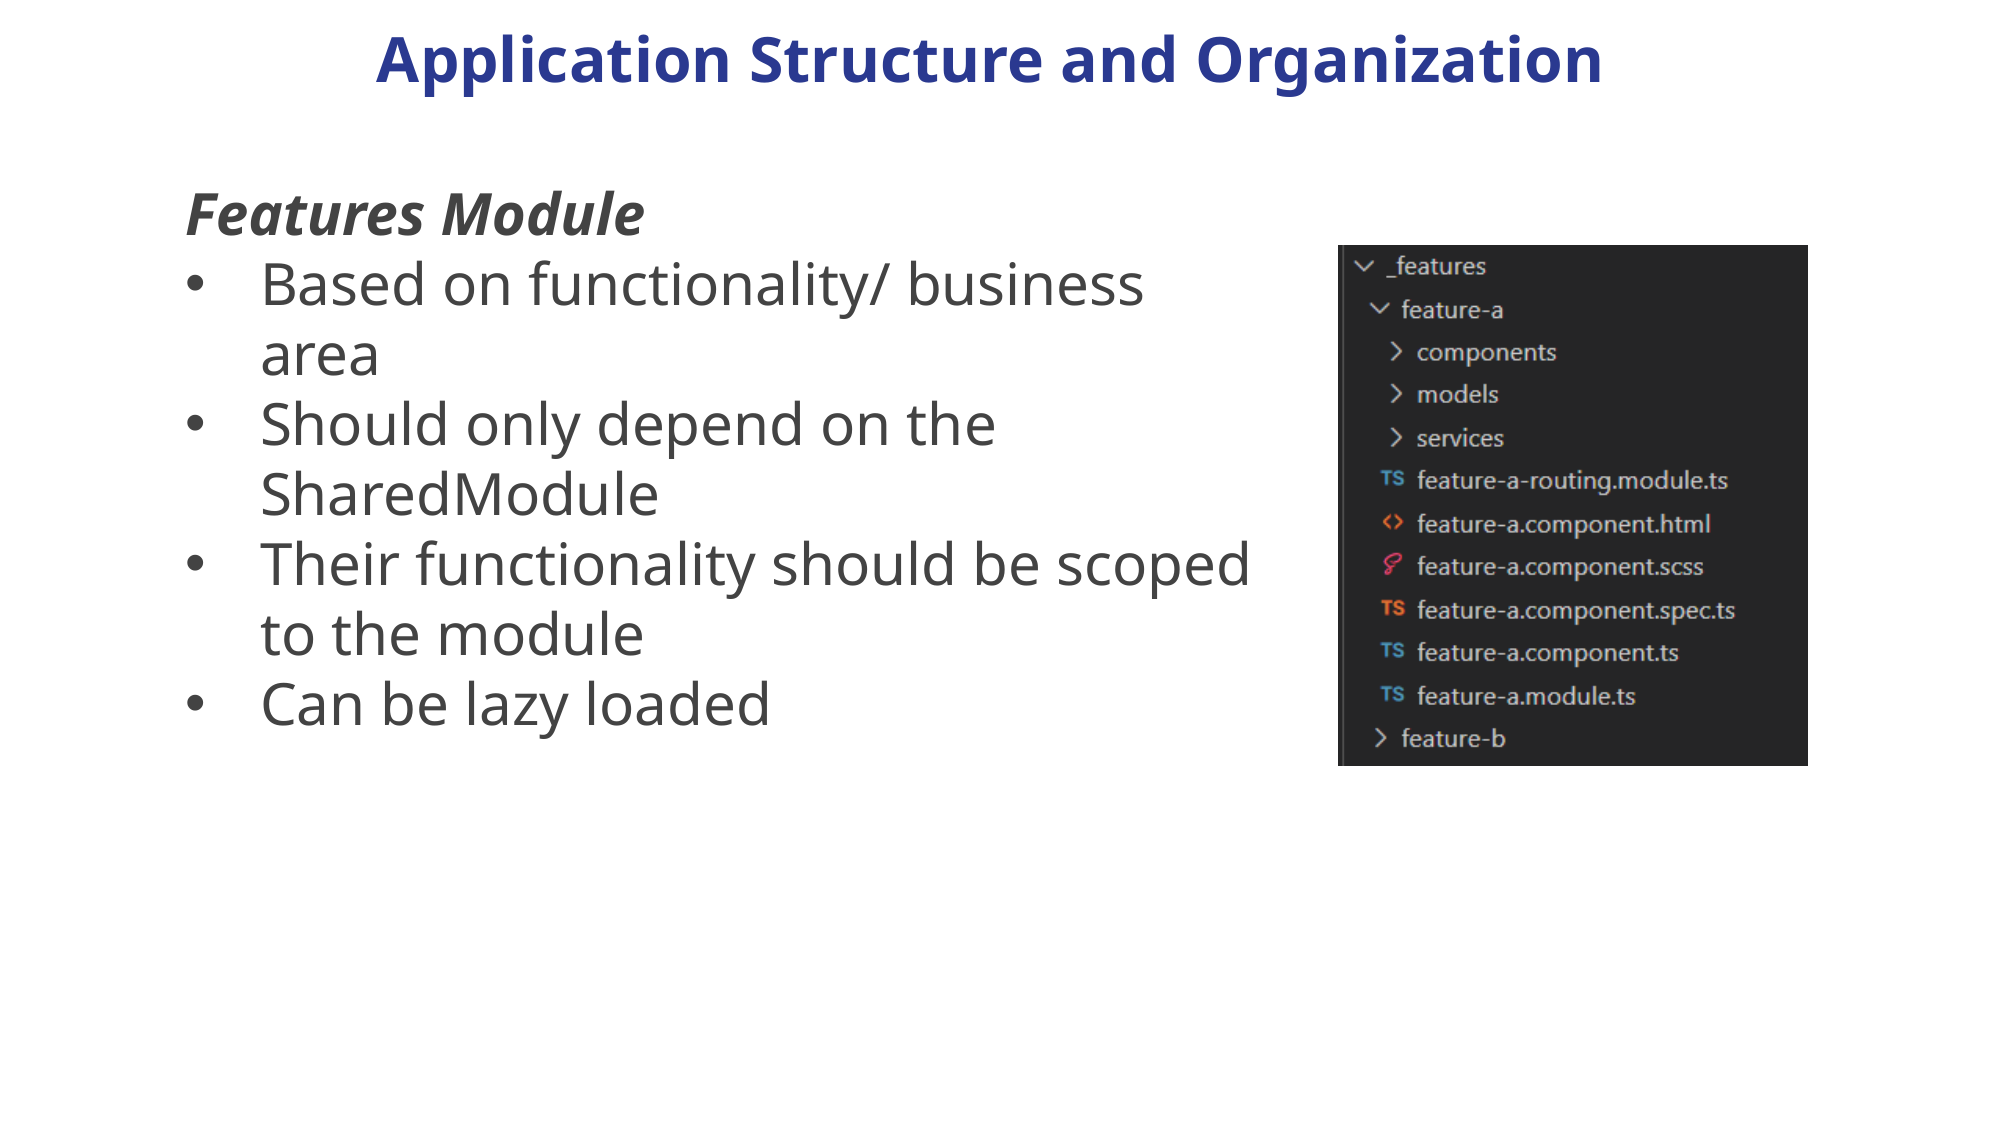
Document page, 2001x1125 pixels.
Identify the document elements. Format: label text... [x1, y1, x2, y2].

text_box Features Module Based on functionality/ business area Should only depend on the SharedModule Their functionality should be scoped to the module Can be lazy loaded [170, 169, 1291, 745]
title Application Structure and Organization [321, 0, 1661, 129]
picture [1338, 245, 1808, 767]
